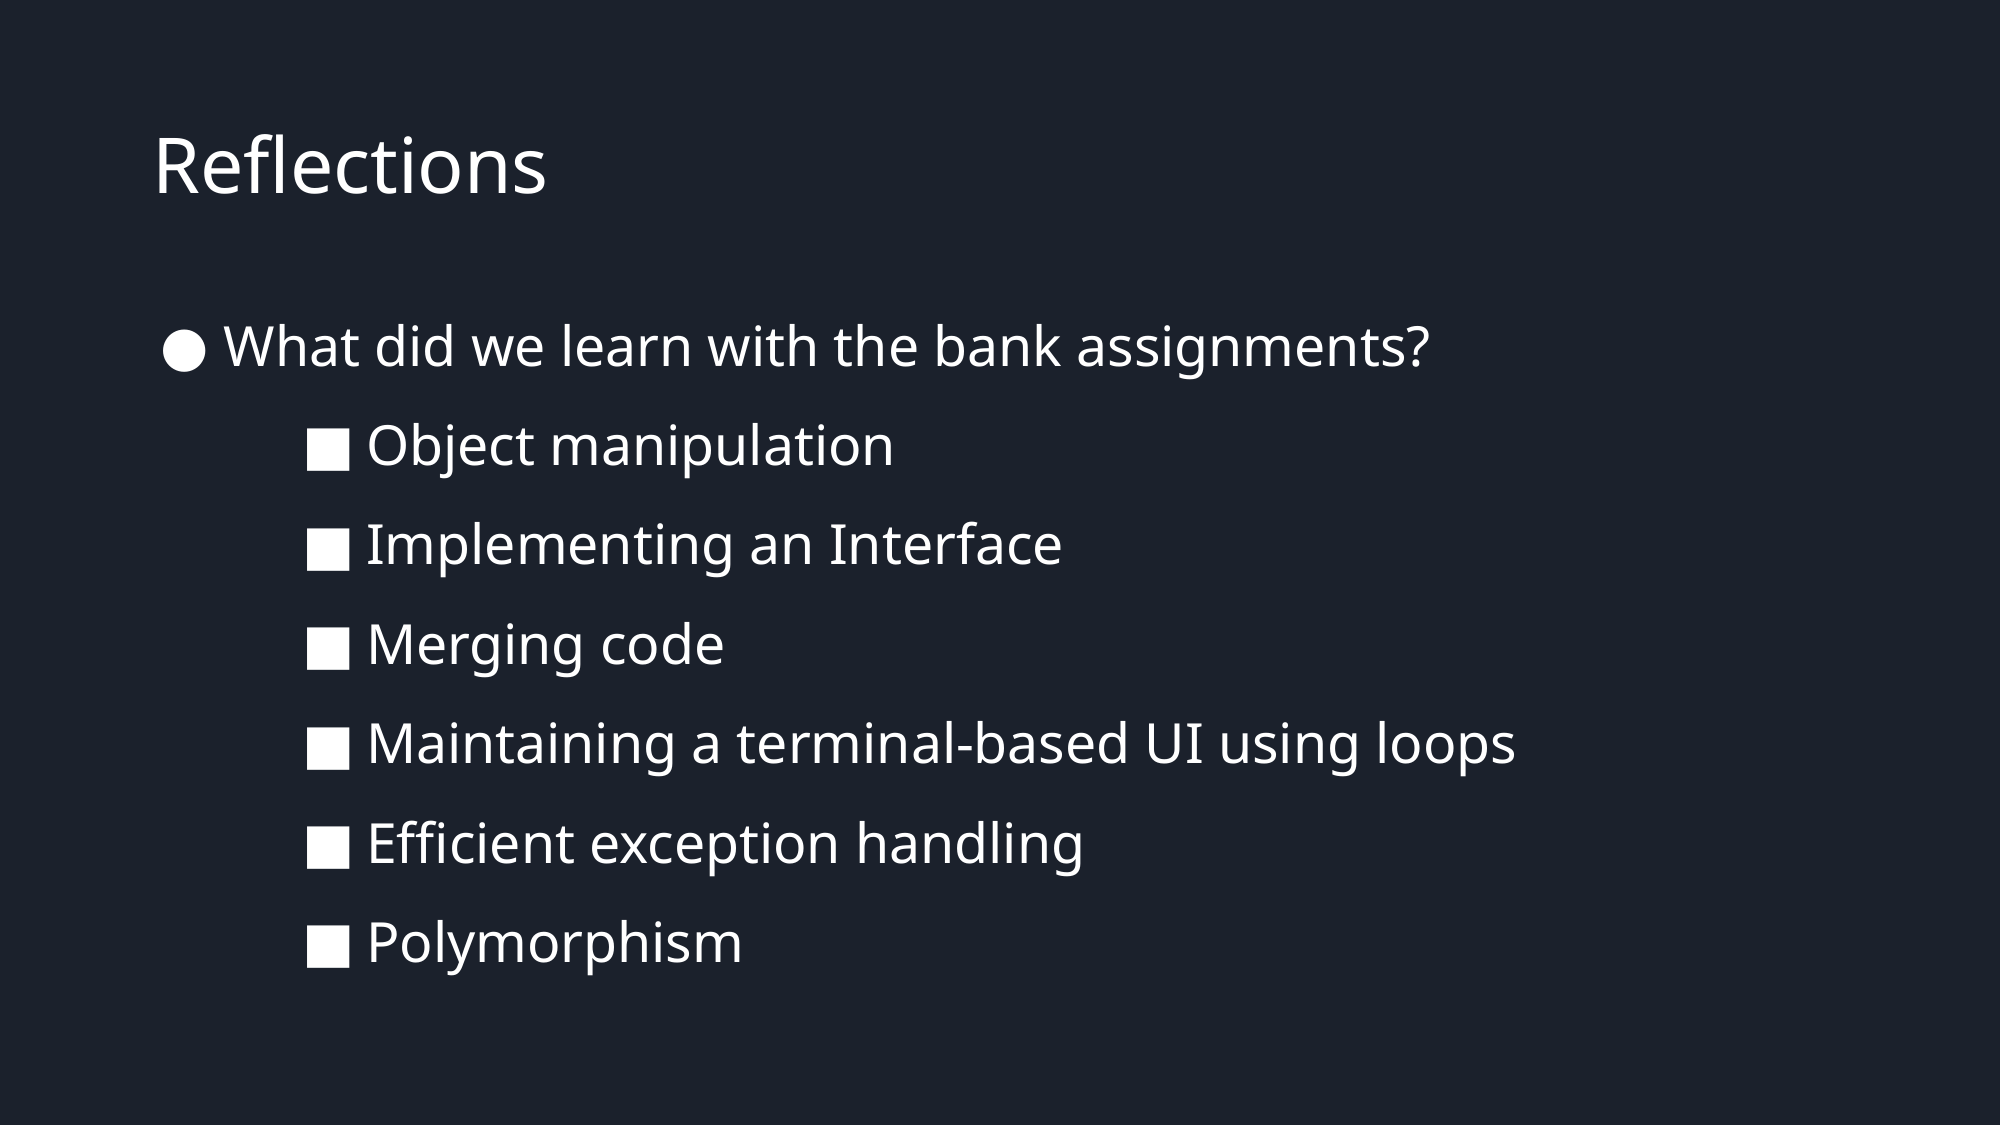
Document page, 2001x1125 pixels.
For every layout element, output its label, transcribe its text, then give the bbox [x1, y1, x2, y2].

list What did we learn with the bank assignments? Object manipulation Implementing an Interface Merging code Maintaining a terminal-based UI using loops Efficient exception handling Polymorphism [137, 270, 1863, 984]
title Reflections [137, 59, 1863, 270]
